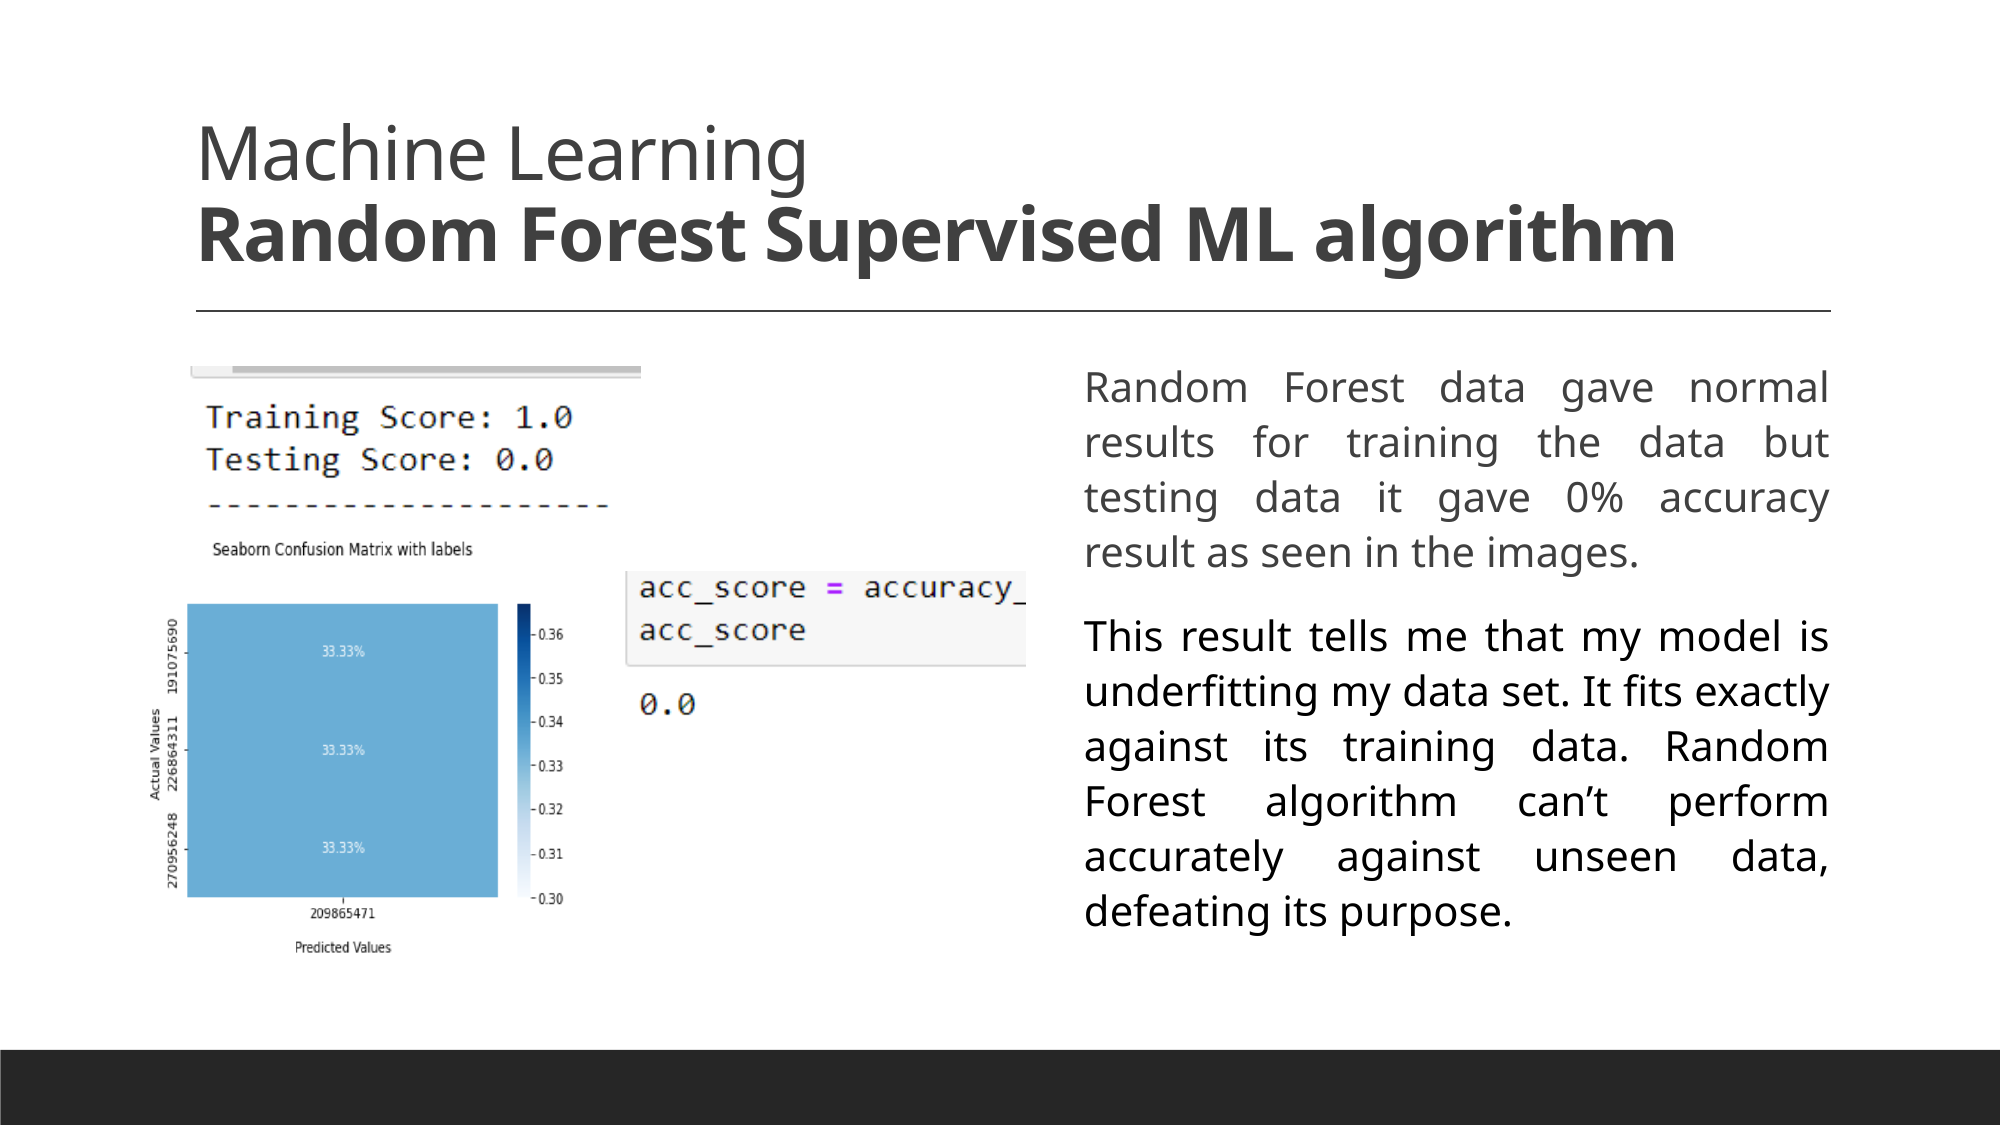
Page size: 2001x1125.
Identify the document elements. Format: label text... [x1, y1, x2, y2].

picture [135, 365, 641, 535]
picture [623, 570, 1027, 740]
title Machine Learning Random Forest Supervised ML algorithm [180, 47, 1830, 285]
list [135, 541, 582, 964]
list Random Forest data gave normal results for training the data but testing data it gave 0% accuracy result as seen in the images. This result tells me that my model is underfitting my data set. It fits exactly against its training data. Random Forest algorithm can’t perform accurately against unseen data, defeating its purpose. [1068, 347, 1830, 963]
